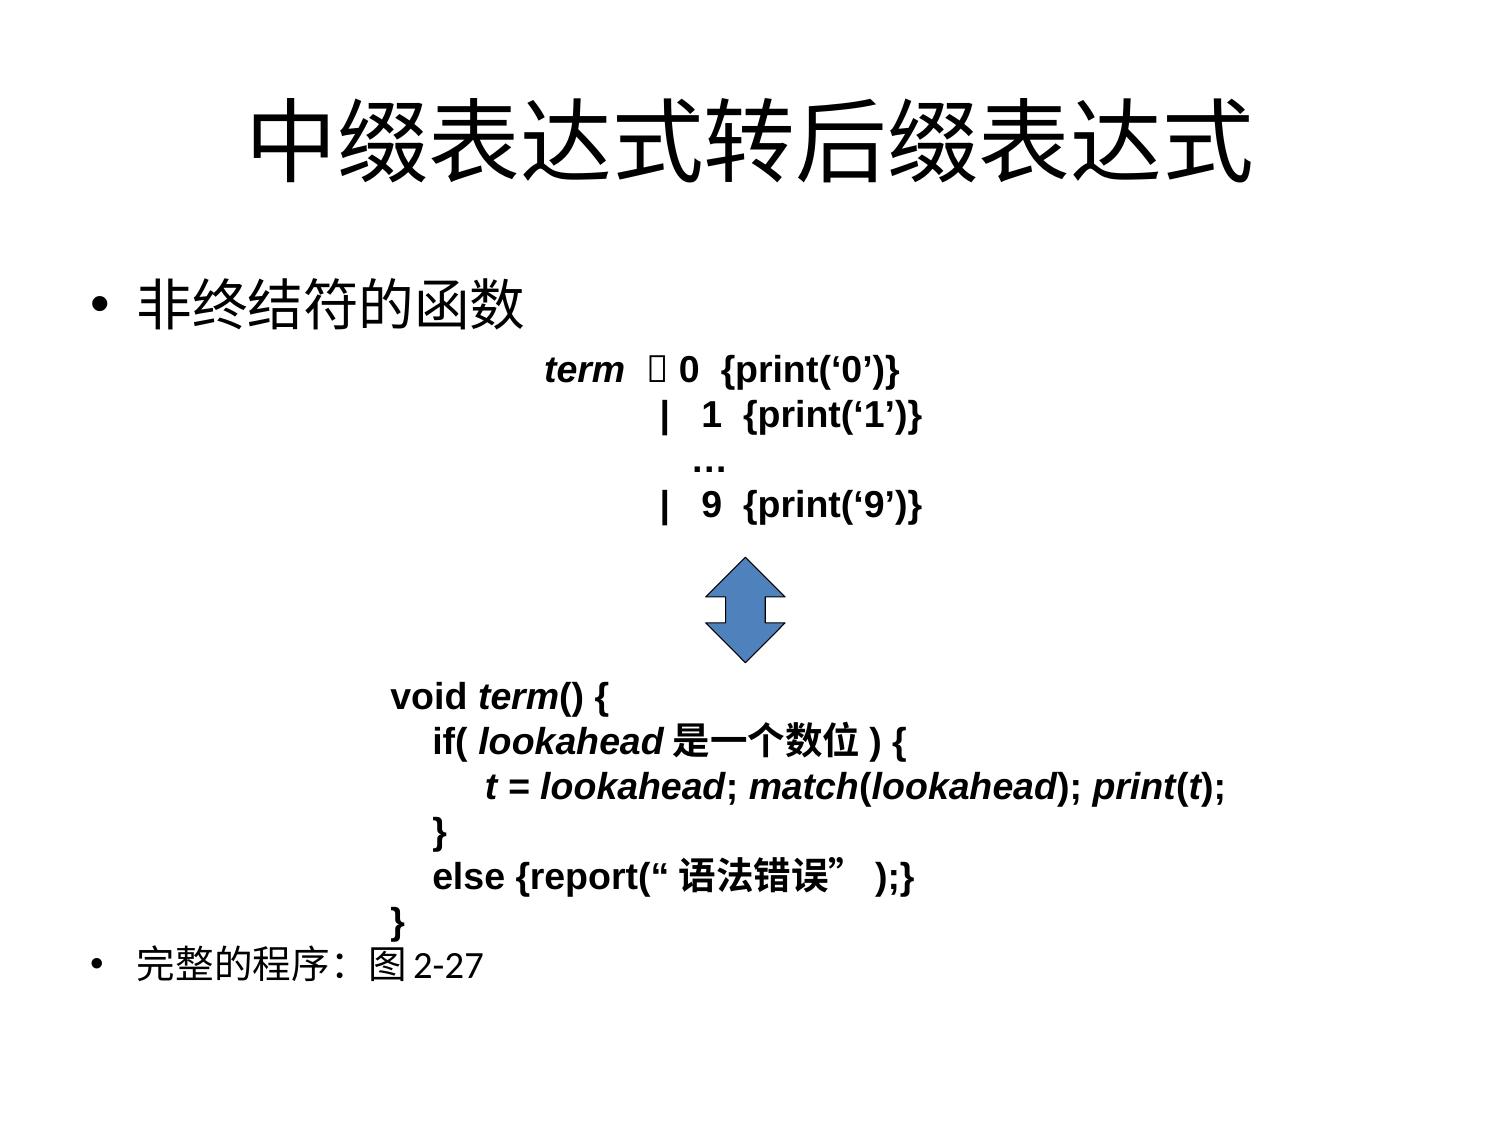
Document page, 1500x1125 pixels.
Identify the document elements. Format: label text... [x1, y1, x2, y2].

text_box [705, 557, 786, 663]
text_box void term() { if( lookahead是一个数位) { t = lookahead; match(lookahead); print(t); } else {report(“语法错误”);} } [375, 664, 1242, 950]
text_box term  0 {print(‘0’)} | 1 {print(‘1’)} … | 9 {print(‘9’)} [529, 337, 938, 533]
list 非终结符的函数 完整的程序：图2-27 [75, 262, 1425, 1005]
title 中缀表达式转后缀表达式 [75, 45, 1425, 233]
